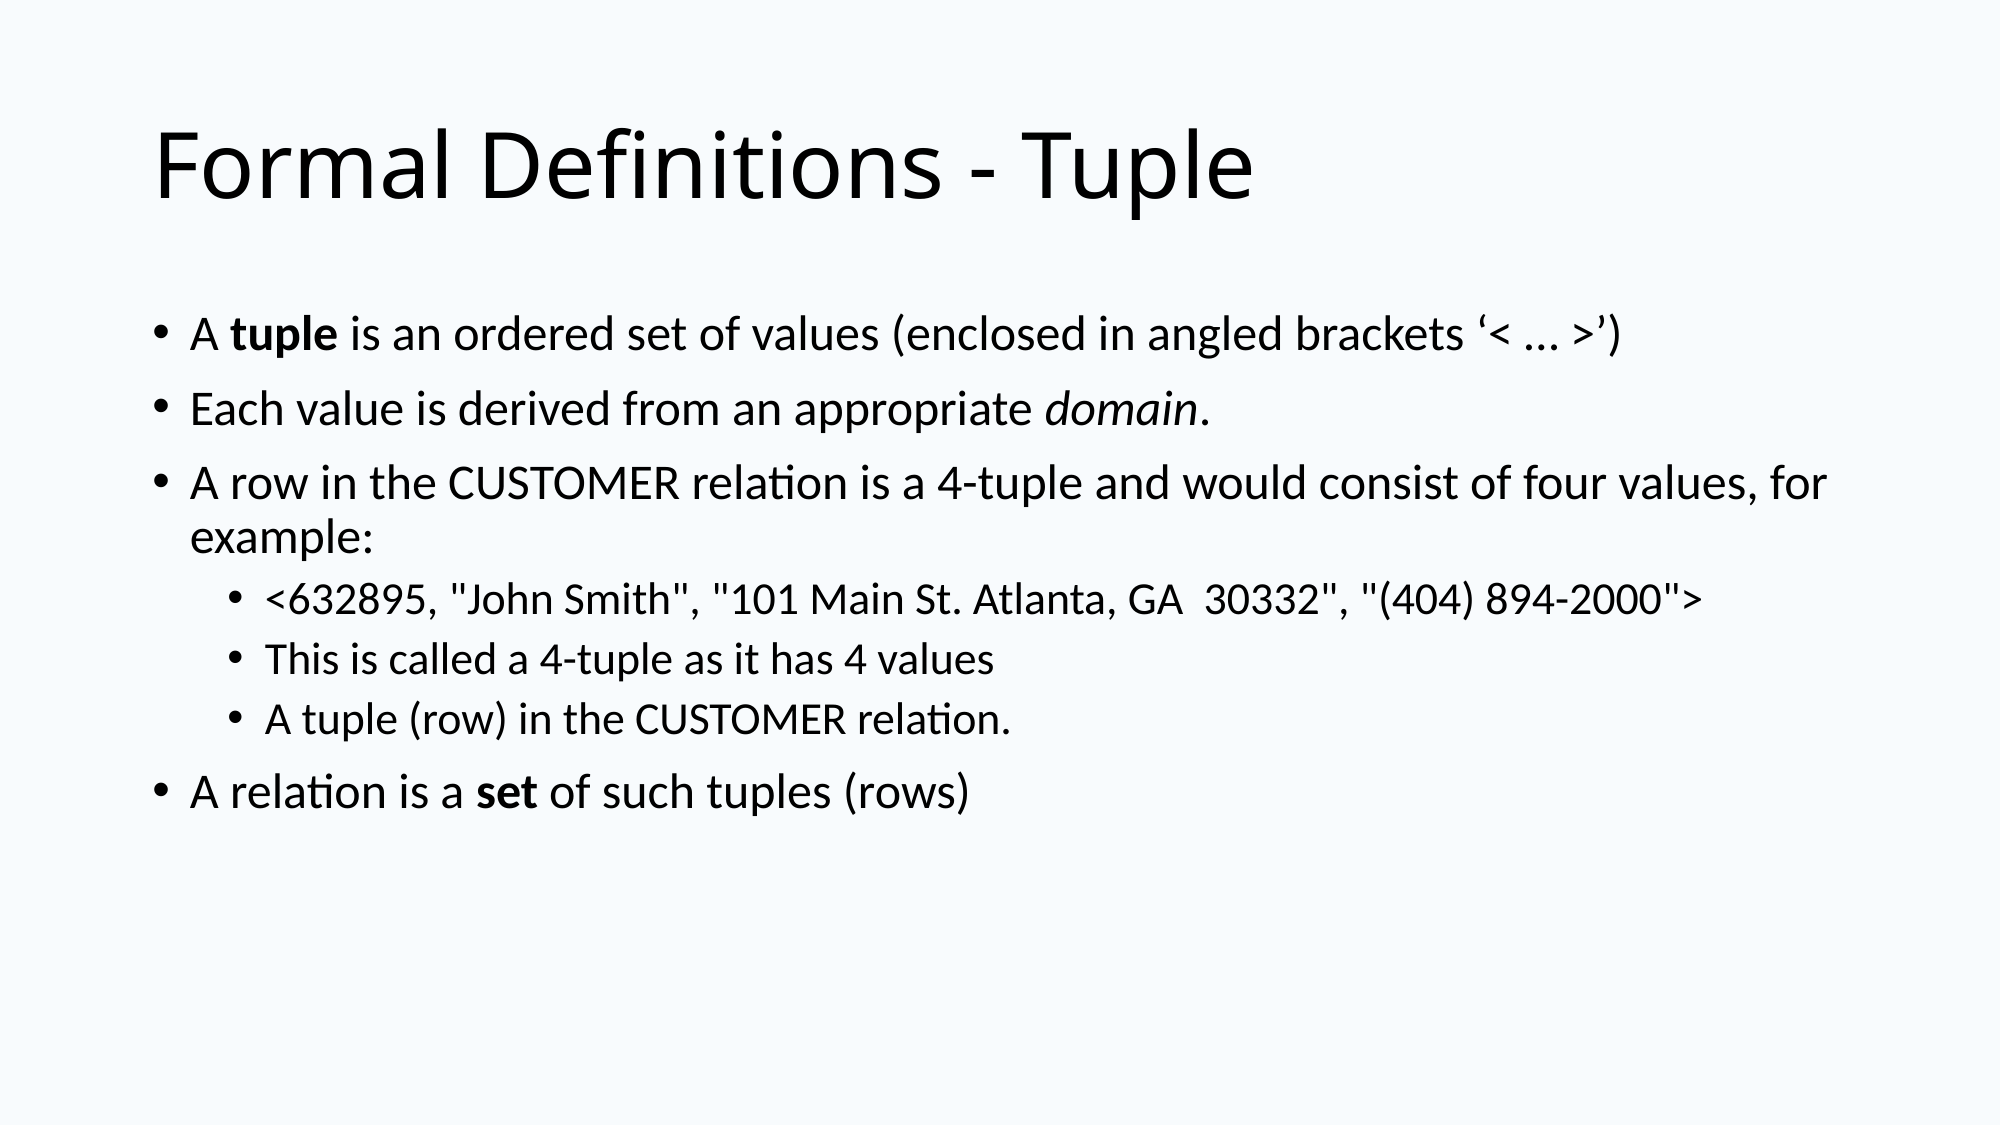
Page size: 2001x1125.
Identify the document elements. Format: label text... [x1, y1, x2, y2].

list A tuple is an ordered set of values (enclosed in angled brackets ‘< … >’) Each value is derived from an appropriate domain. A row in the CUSTOMER relation is a 4-tuple and would consist of four values, for example: <632895, "John Smith", "101 Main St. Atlanta, GA 30332", "(404) 894-2000"> This is called a 4-tuple as it has 4 values A tuple (row) in the CUSTOMER relation. A relation is a set of such tuples (rows) [137, 299, 1863, 1014]
title Formal Definitions - Tuple [137, 59, 1863, 278]
